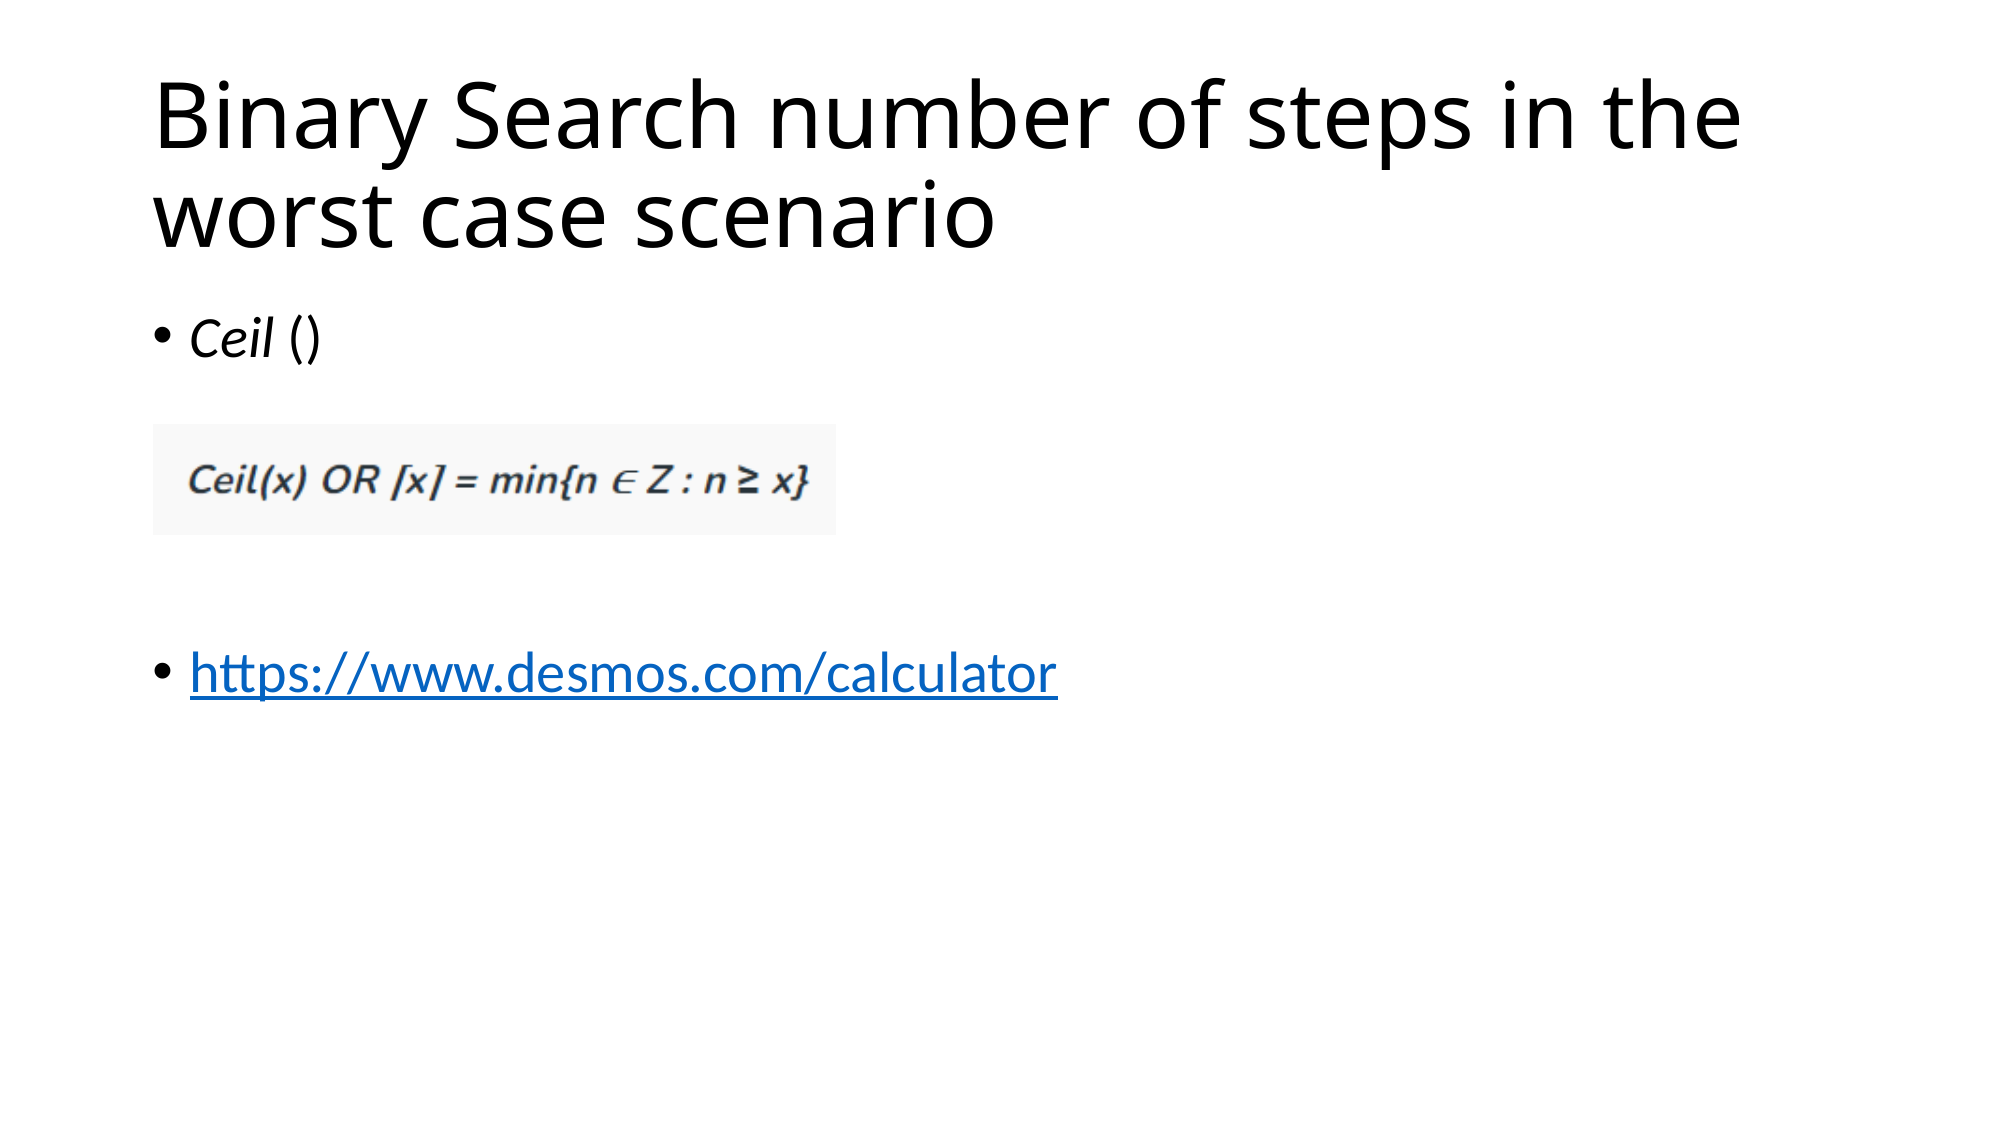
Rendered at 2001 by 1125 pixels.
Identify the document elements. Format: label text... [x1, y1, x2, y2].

picture [153, 424, 836, 535]
title Binary Search number of steps in the worst case scenario [137, 59, 1863, 278]
